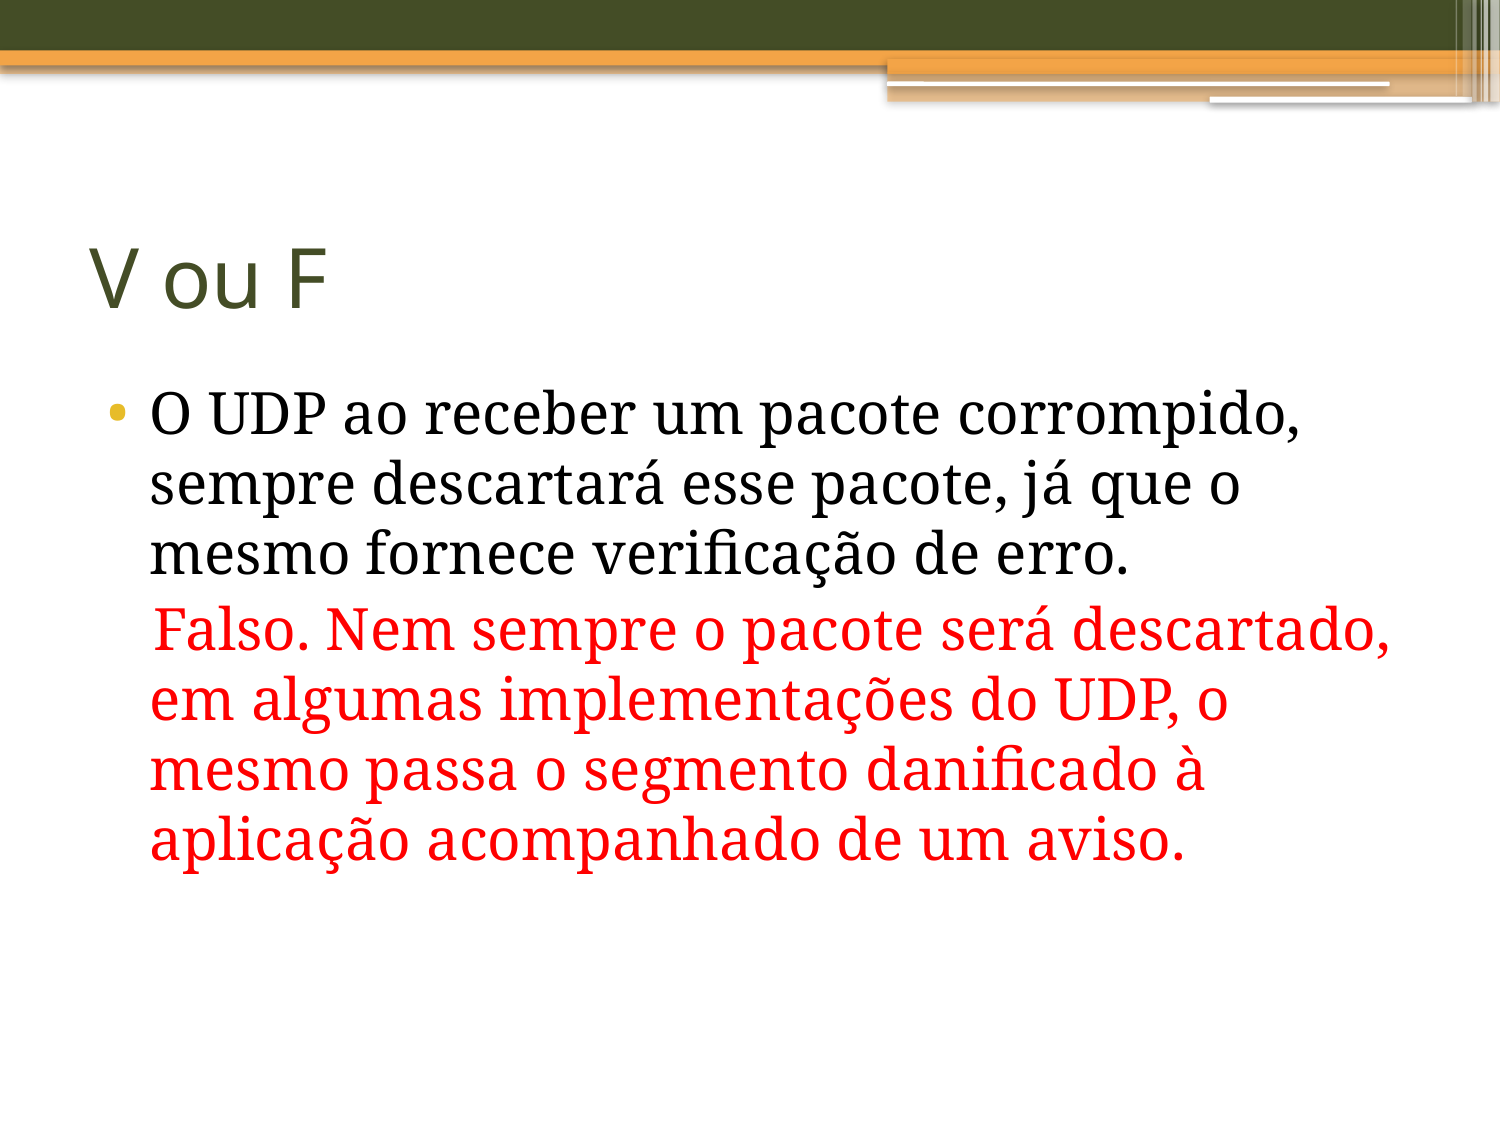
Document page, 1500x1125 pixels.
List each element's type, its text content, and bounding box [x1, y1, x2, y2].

list O UDP ao receber um pacote corrompido, sempre descartará esse pacote, já que o mesmo fornece verificação de erro. Falso. Nem sempre o pacote será descartado, em algumas implementações do UDP, o mesmo passa o segmento danificado à aplicação acompanhado de um aviso. [75, 368, 1425, 1079]
title V ou F [75, 187, 1425, 363]
